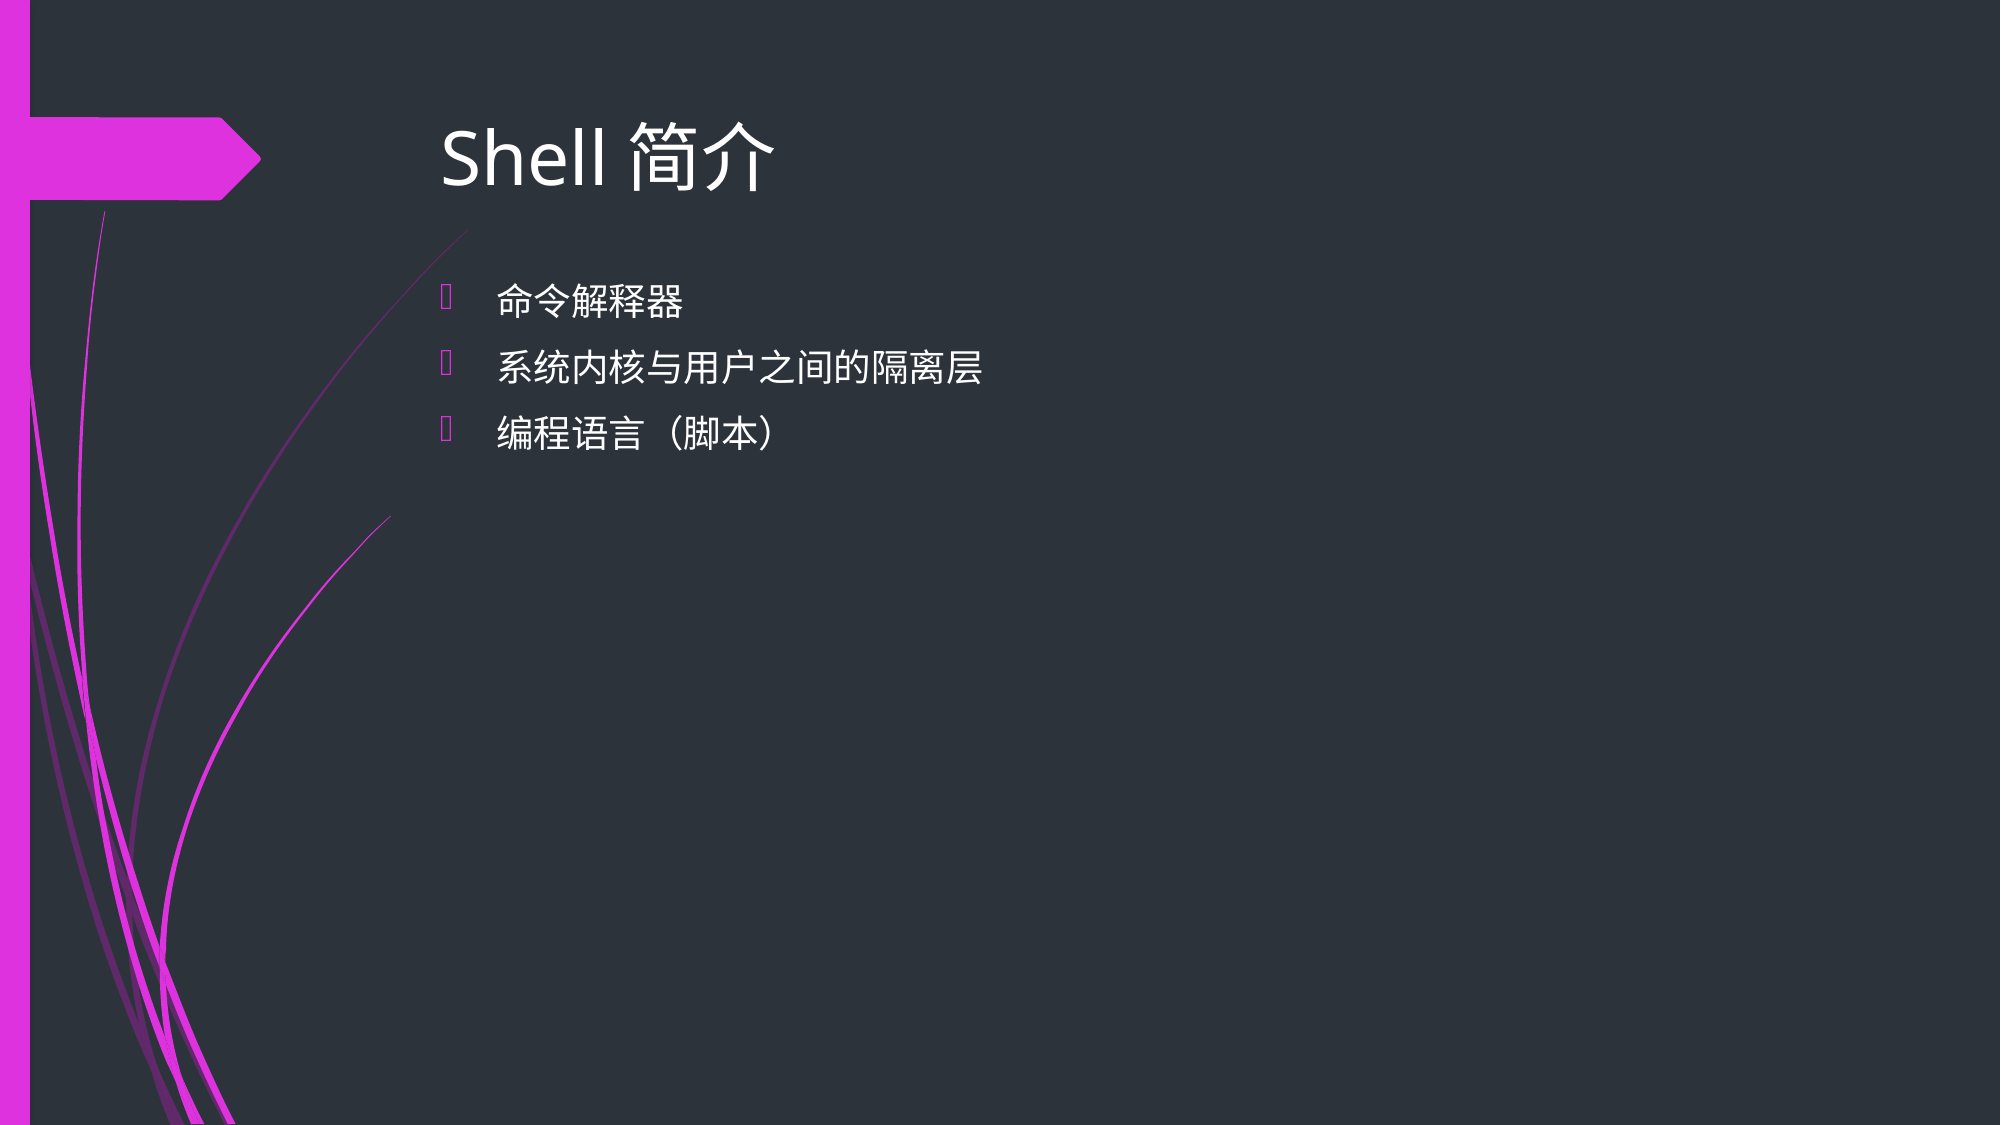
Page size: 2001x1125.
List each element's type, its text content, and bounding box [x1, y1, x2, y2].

title Shell简介 [425, 102, 1888, 226]
list 命令解释器 系统内核与用户之间的隔离层 编程语言（脚本） [424, 270, 1888, 970]
